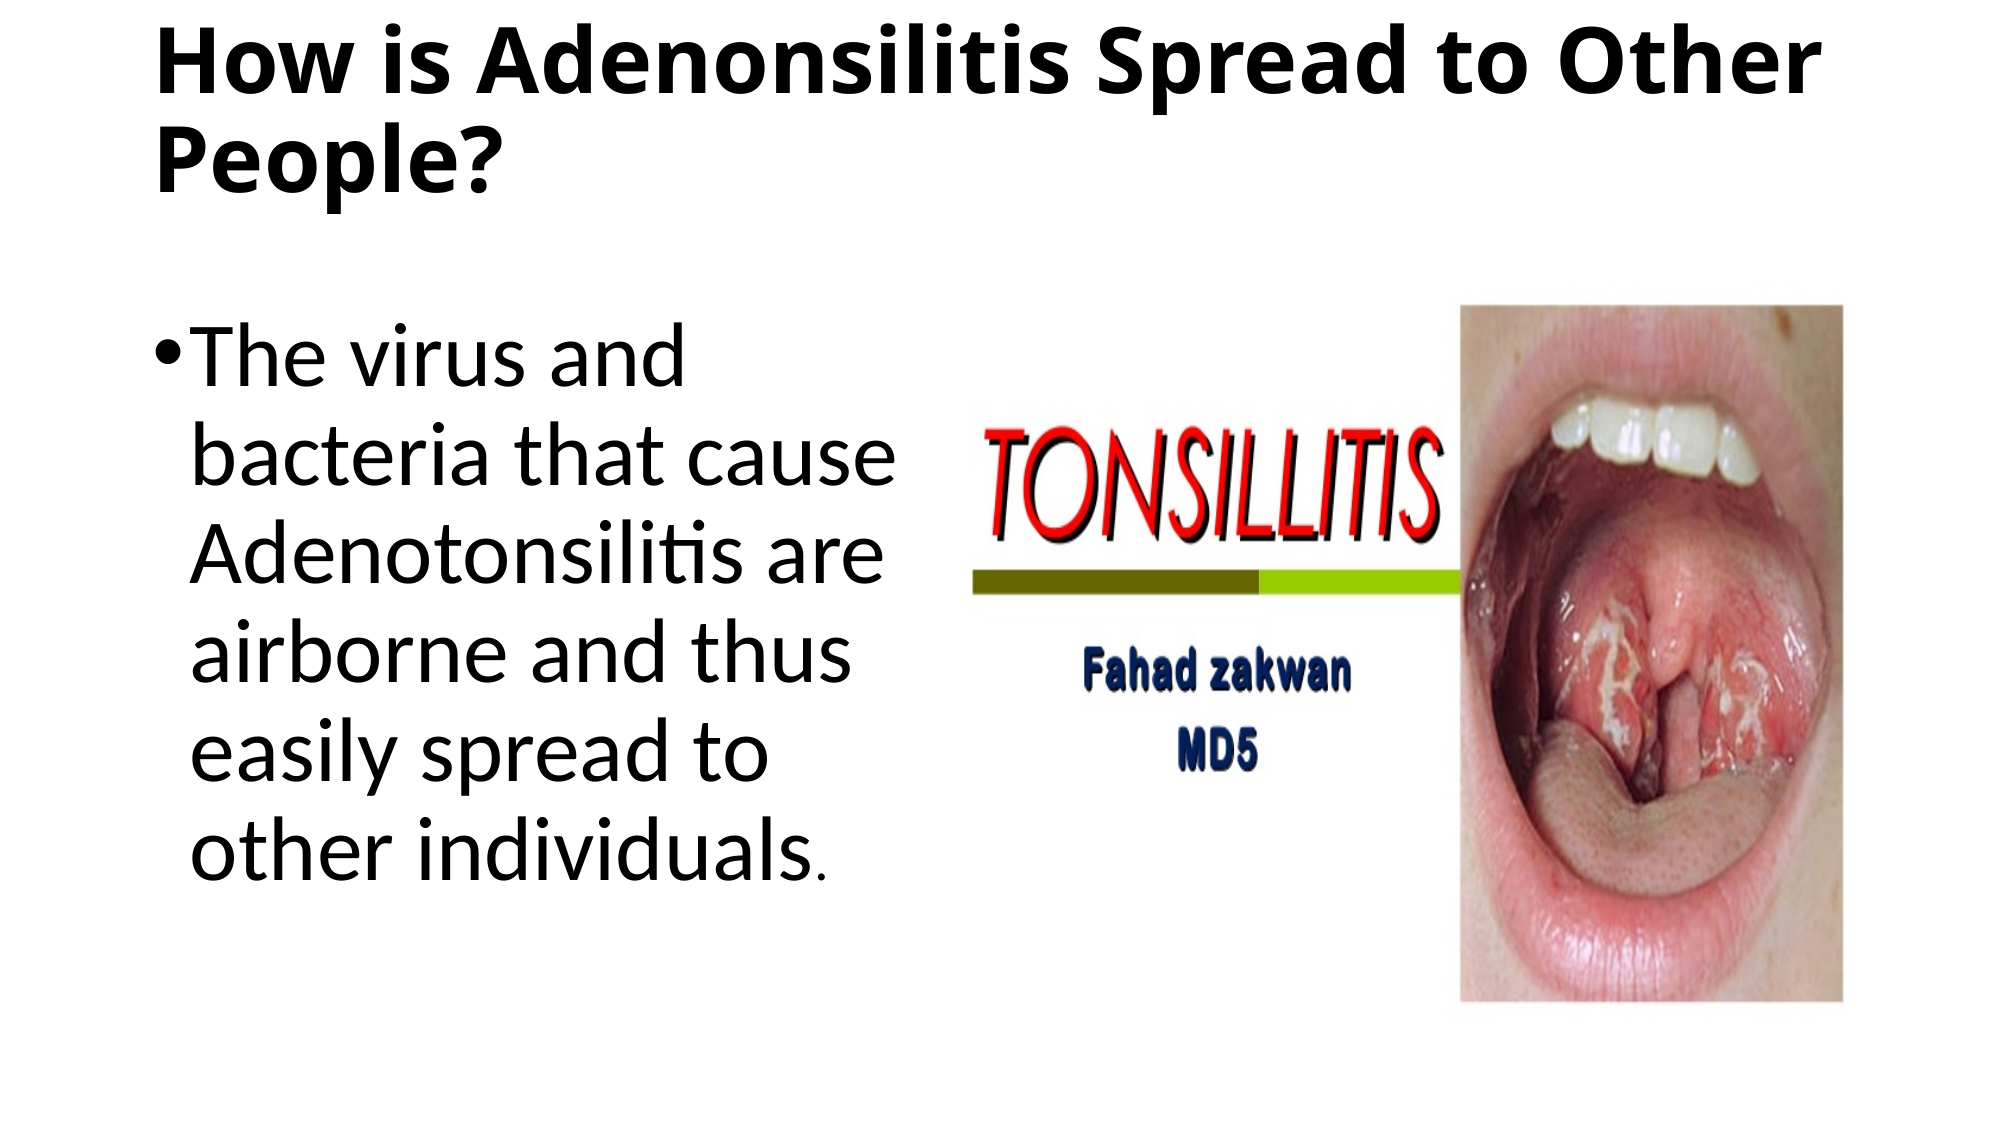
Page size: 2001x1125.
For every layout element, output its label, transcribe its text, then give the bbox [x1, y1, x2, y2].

list The virus and bacteria that cause Adenotonsilitis are airborne and thus easily spread to other individuals. [137, 299, 950, 1014]
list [950, 221, 1863, 1050]
title How is Adenonsilitis Spread to Other People? [137, 59, 1863, 278]
